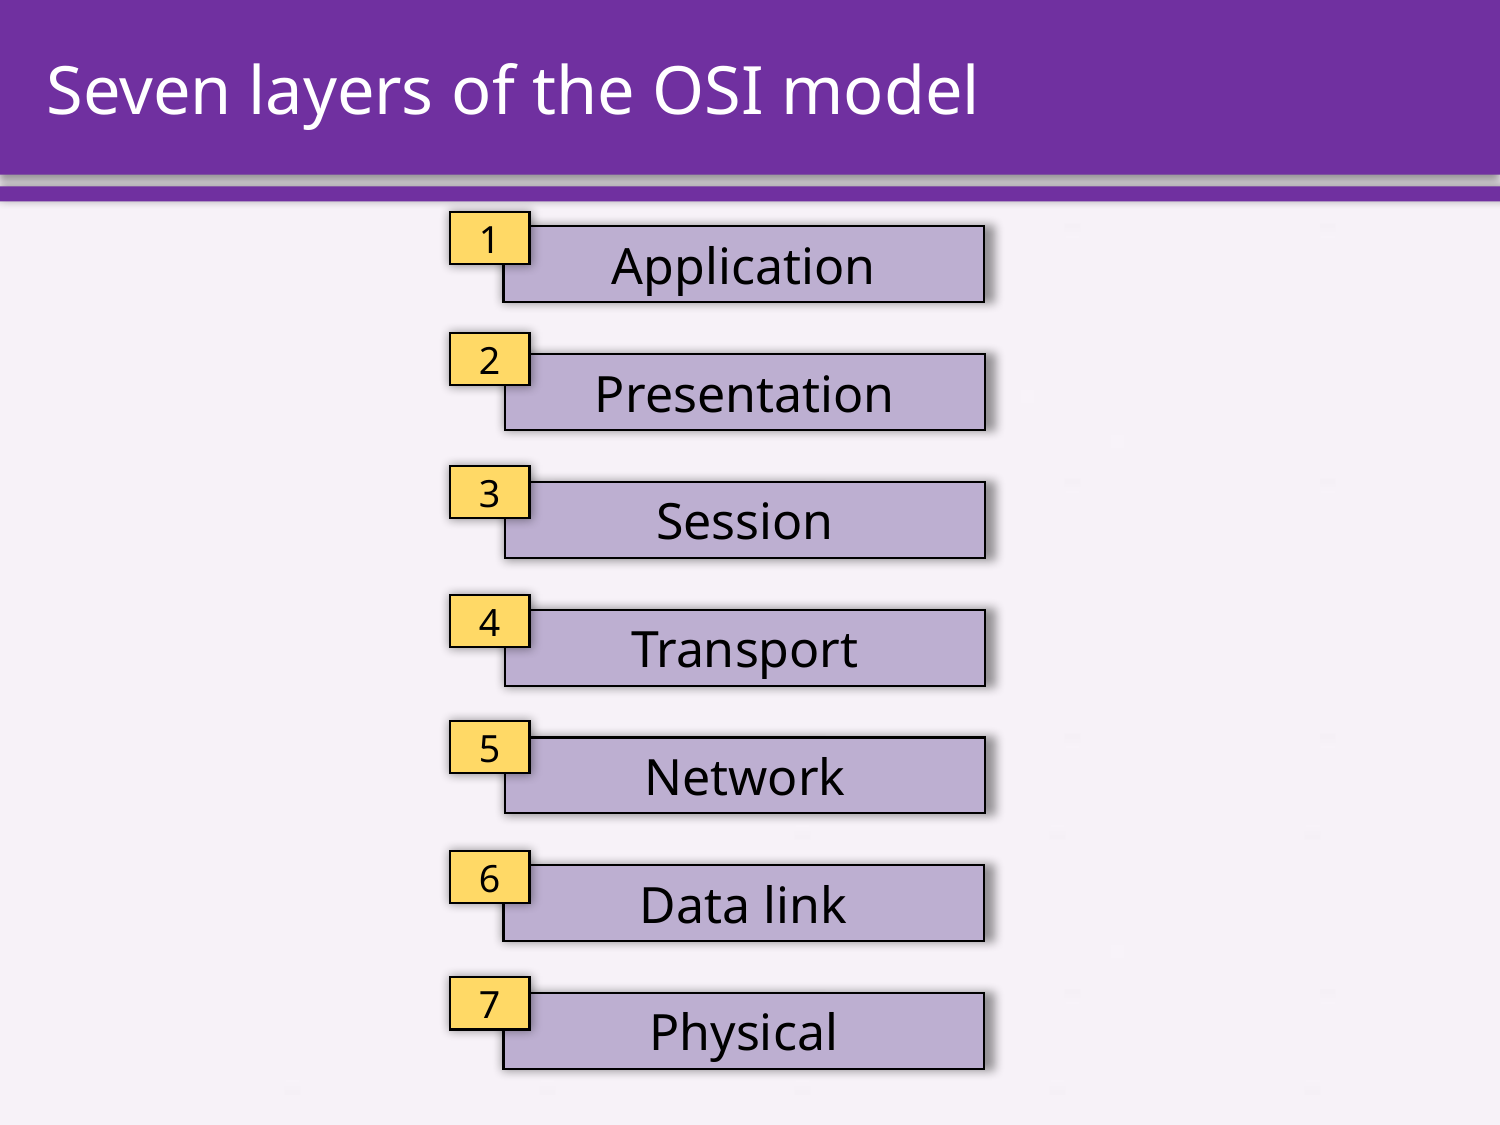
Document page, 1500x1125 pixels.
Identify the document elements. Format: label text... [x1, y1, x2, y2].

text_box 3 [449, 465, 531, 519]
text_box Session [504, 481, 986, 559]
title Seven layers of the OSI model [44, 0, 1464, 183]
text_box 5 [449, 720, 531, 774]
picture [0, 202, 1500, 1125]
text_box Network [504, 736, 986, 814]
text_box 2 [449, 332, 531, 386]
text_box Data link [502, 864, 985, 942]
text_box 4 [449, 594, 531, 648]
text_box Presentation [504, 353, 986, 431]
picture [0, 175, 1500, 186]
text_box 1 [449, 211, 531, 265]
text_box 7 [449, 976, 531, 1031]
text_box 6 [449, 850, 531, 904]
text_box Physical [502, 992, 985, 1070]
text_box Transport [504, 609, 986, 687]
text_box Application [502, 225, 985, 303]
